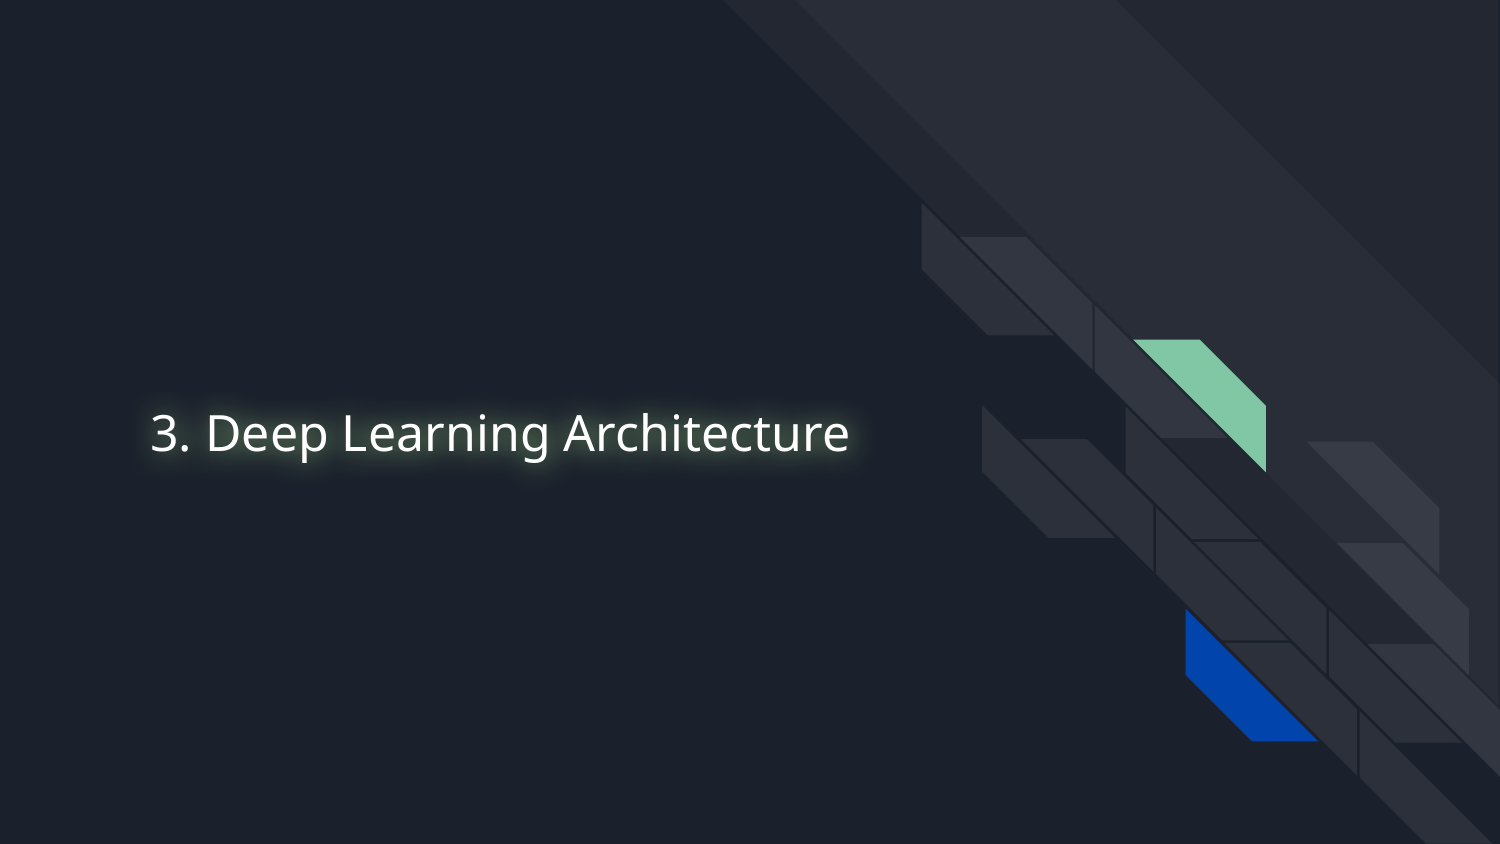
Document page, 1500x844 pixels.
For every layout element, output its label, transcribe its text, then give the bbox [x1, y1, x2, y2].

title 3. Deep Learning Architecture [135, 336, 1037, 526]
